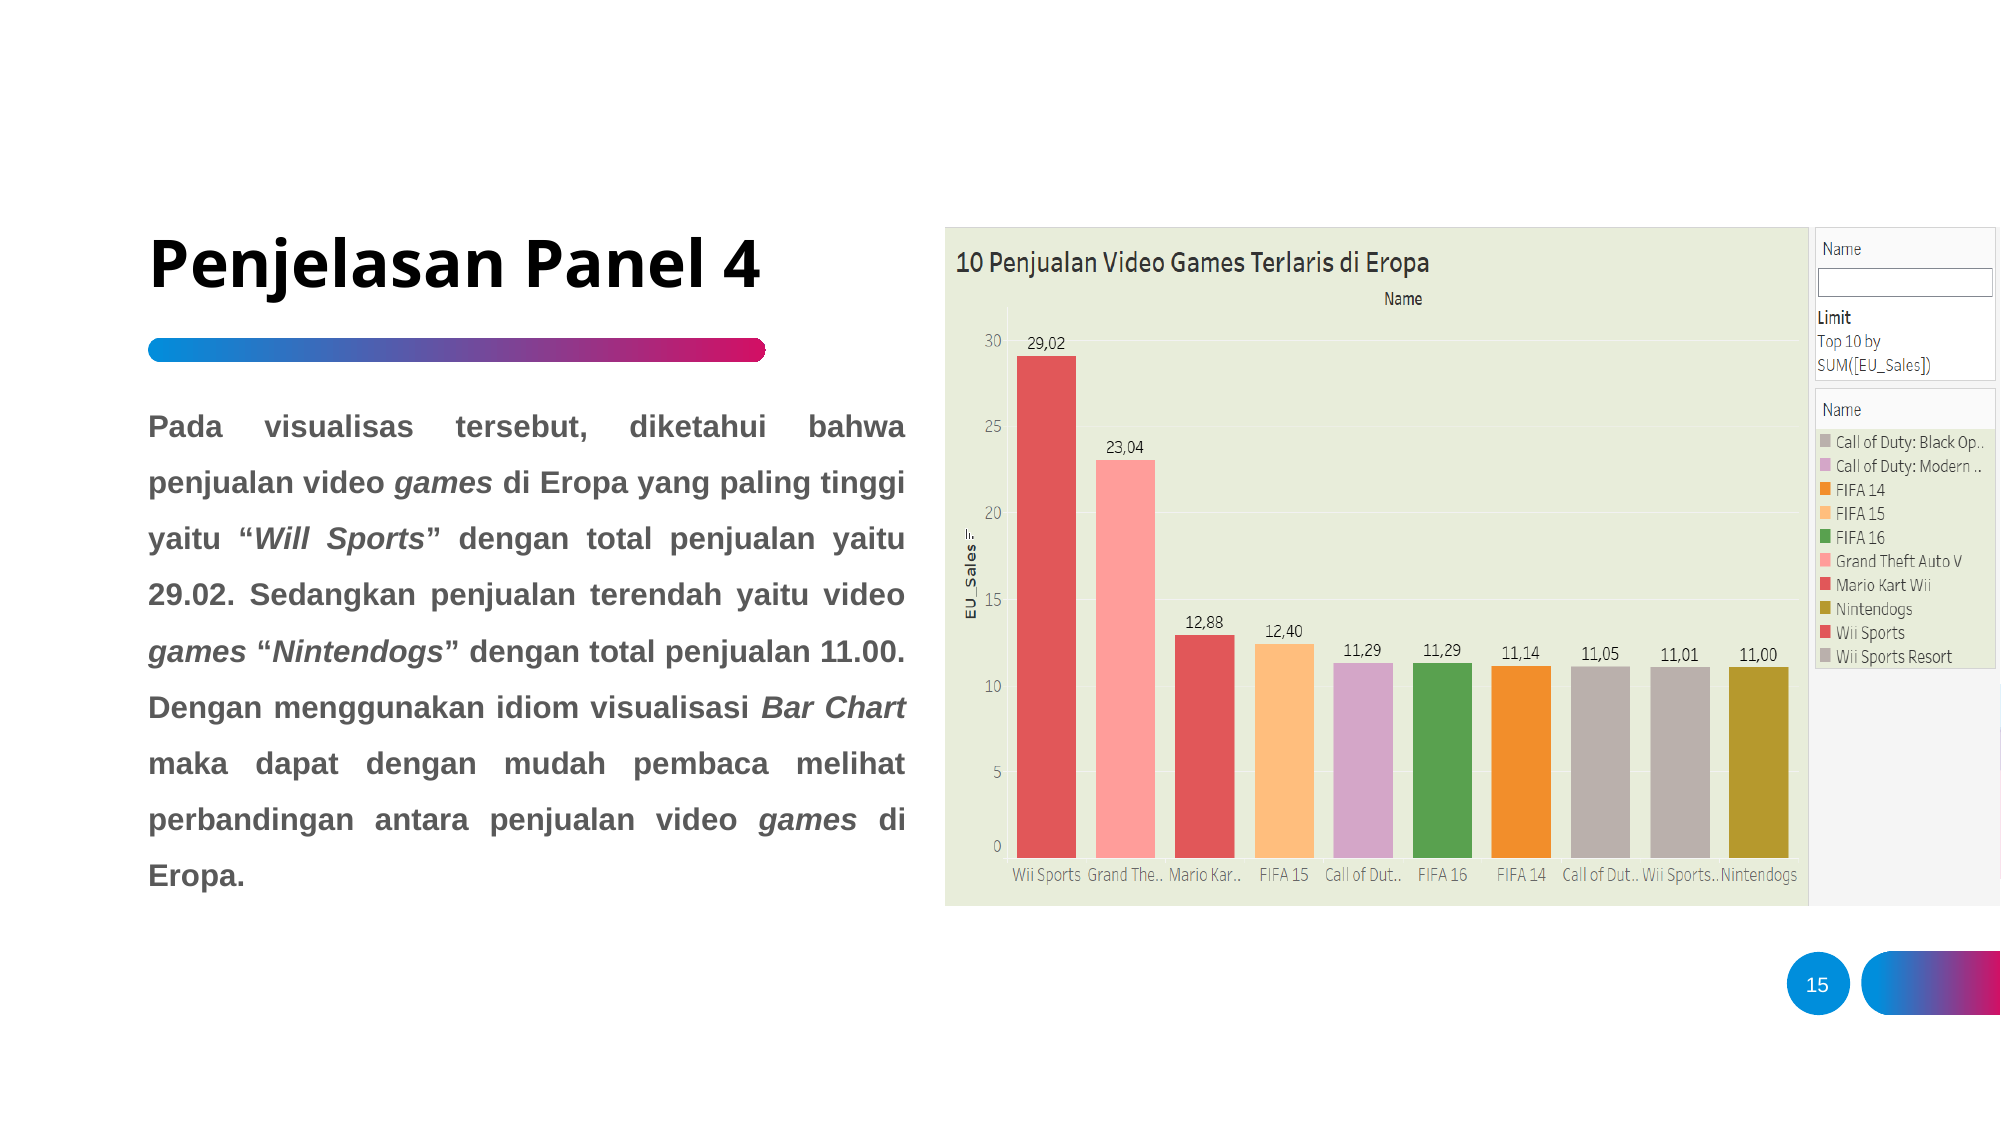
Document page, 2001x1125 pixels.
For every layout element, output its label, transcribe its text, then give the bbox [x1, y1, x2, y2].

slide_number 15 [1772, 954, 1863, 1015]
list Pada visualisas tersebut, diketahui bahwa penjualan video games di Eropa yang paling tinggi yaitu “Will Sports” dengan total penjualan yaitu 29.02. Sedangkan penjualan terendah yaitu video games “Nintendogs” dengan total penjualan 11.00. Dengan menggunakan idiom visualisasi Bar Chart maka dapat dengan mudah pembaca melihat perbandingan antara penjualan video games di Eropa. [133, 379, 922, 1026]
picture [945, 227, 2001, 906]
title Penjelasan Panel 4 [133, 202, 873, 331]
